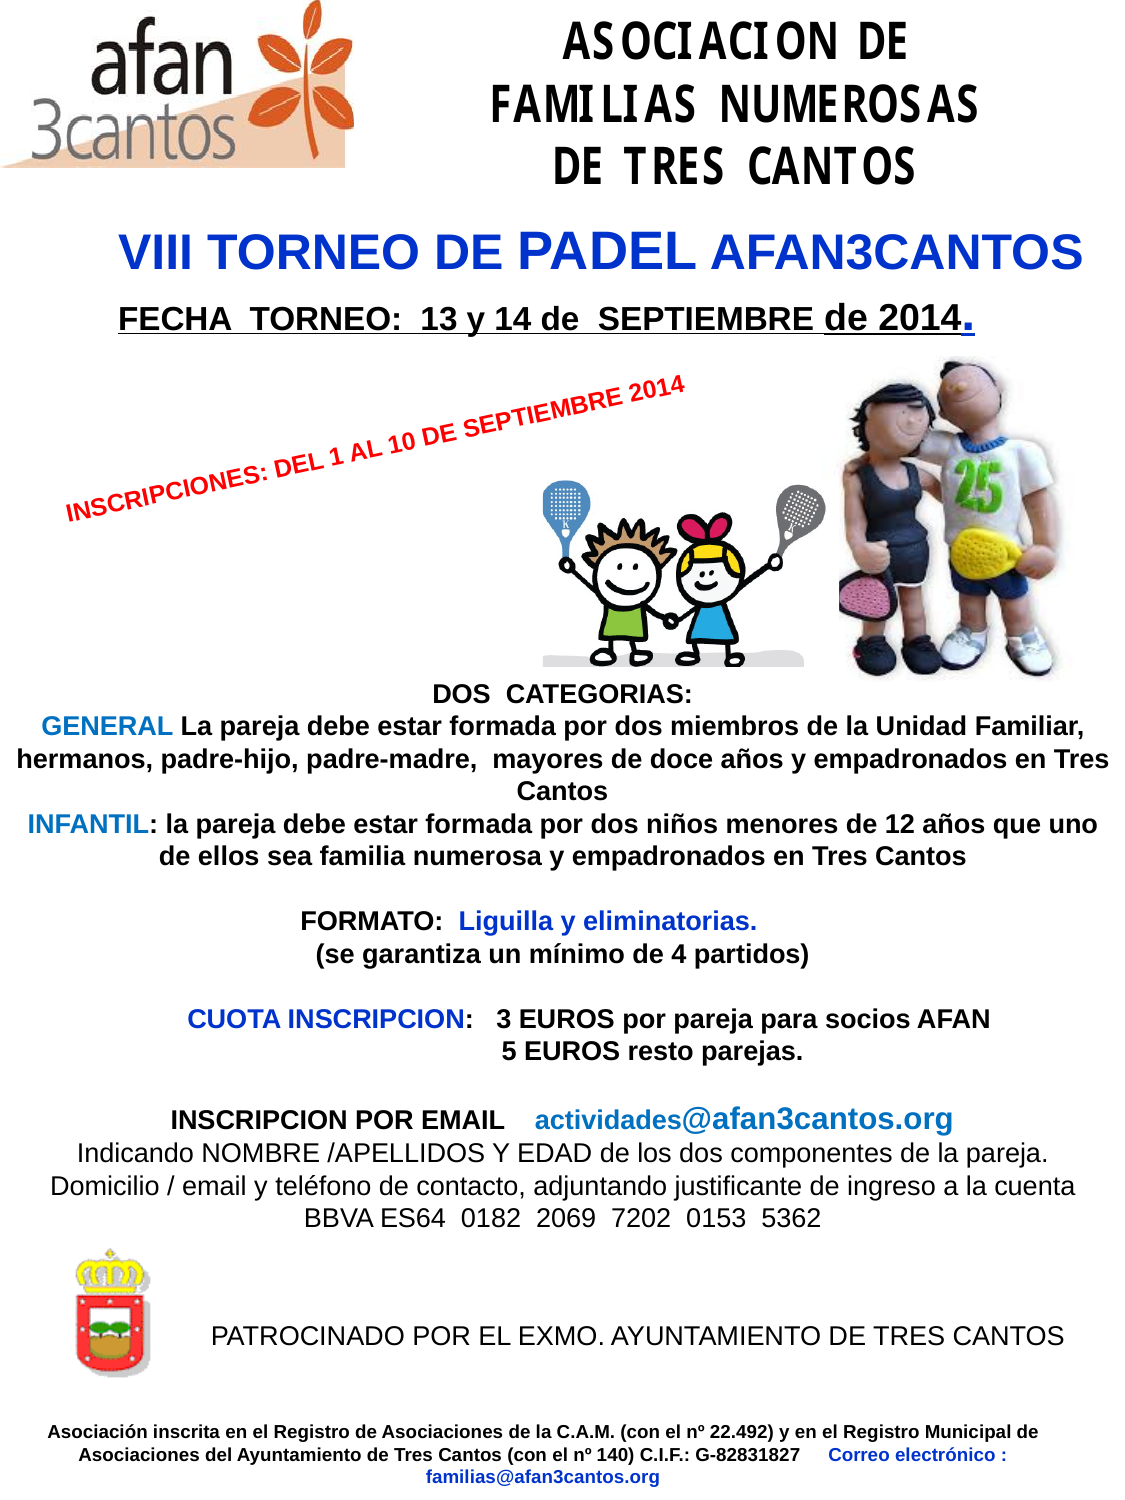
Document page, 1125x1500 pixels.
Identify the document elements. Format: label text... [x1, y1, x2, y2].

picture [433, 0, 1044, 229]
text_box VIII TORNEO DE PADEL AFAN3CANTOS FECHA TORNEO: 13 y 14 de SEPTIEMBRE de 2014. [106, 210, 1103, 355]
picture [72, 1247, 152, 1382]
picture [542, 356, 1124, 682]
text_box INSCRIPCIONES: DEL 1 AL 10 DE SEPTIEMBRE 2014 [46, 356, 710, 568]
text_box DOS CATEGORIAS: GENERAL La pareja debe estar formada por dos miembros de la Unidad Familiar, hermanos, padre-hijo, padre-madre, mayores de doce años y empadronados en Tres Cantos INFANTIL: la pareja debe estar formada por dos niños menores de 12 años que uno de ellos sea familia numerosa y empadronados en Tres Cantos FORMATO: Liguilla y eliminatorias. (se garantiza un mínimo de 4 partidos) CUOTA INSCRIPCION: 3 EUROS por pareja para socios AFAN 5 EUROS resto parejas. INSCRIPCION POR EMAIL actividades@afan3cantos.org Indicando NOMBRE /APELLIDOS Y EDAD de los dos componentes de la pareja. Domicilio / email y teléfono de contacto, adjuntando justificante de ingreso a la cuenta BBVA ES64 0182 2069 7202 0153 5362 [0, 605, 1125, 1239]
text_box PATROCINADO POR EL EXMO. AYUNTAMIENTO DE TRES CANTOS [199, 1312, 1125, 1389]
text_box [47, 285, 1075, 425]
picture [0, 0, 354, 168]
text_box Asociación inscrita en el Registro de Asociaciones de la C.A.M. (con el nº 22.492) y en el Registro Municipal de Asociaciones del Ayuntamiento de Tres Cantos (con el nº 140) C.I.F.: G-82831827 Correo electrónico : familias@afan3cantos.org [0, 1414, 1086, 1494]
